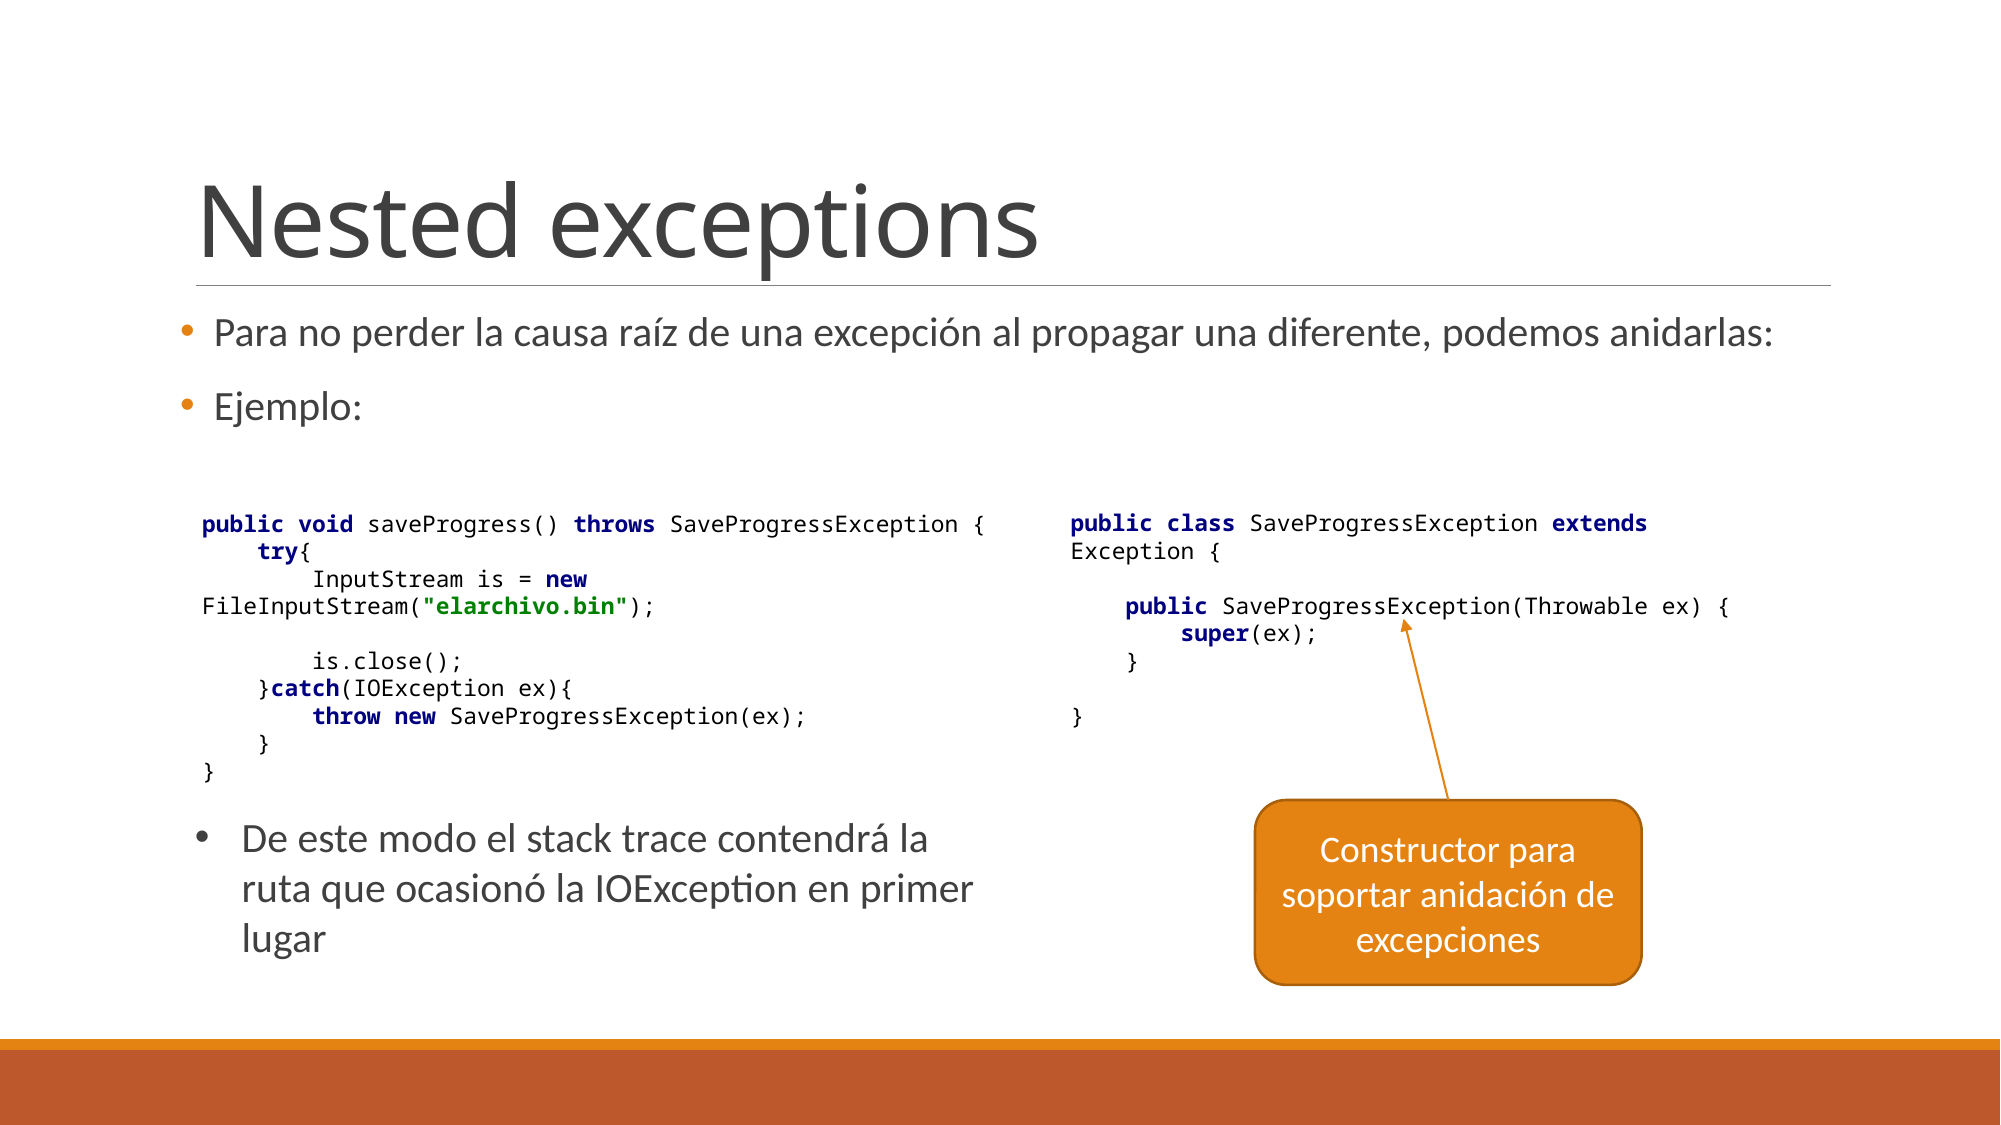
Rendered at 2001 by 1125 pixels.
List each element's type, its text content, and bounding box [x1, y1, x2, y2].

text_box Constructor para soportar anidación de excepciones [1253, 798, 1643, 987]
text_box public class SaveProgressException extends Exception { public SaveProgressException(Throwable ex) { super(ex); } } [1055, 501, 1780, 737]
title Nested exceptions [180, 47, 1830, 285]
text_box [1403, 618, 1449, 801]
list Para no perder la causa raíz de una excepción al propagar una diferente, podemos anidarlas: Ejemplo: [180, 302, 1830, 963]
text_box public void saveProgress() throws SaveProgressException { try{ InputStream is = new FileInputStream("elarchivo.bin"); is.close(); }catch(IOException ex){ throw new SaveProgressException(ex); } } [187, 501, 1005, 792]
text_box De este modo el stack trace contendrá la ruta que ocasionó la IOException en primer lugar [179, 803, 1005, 969]
